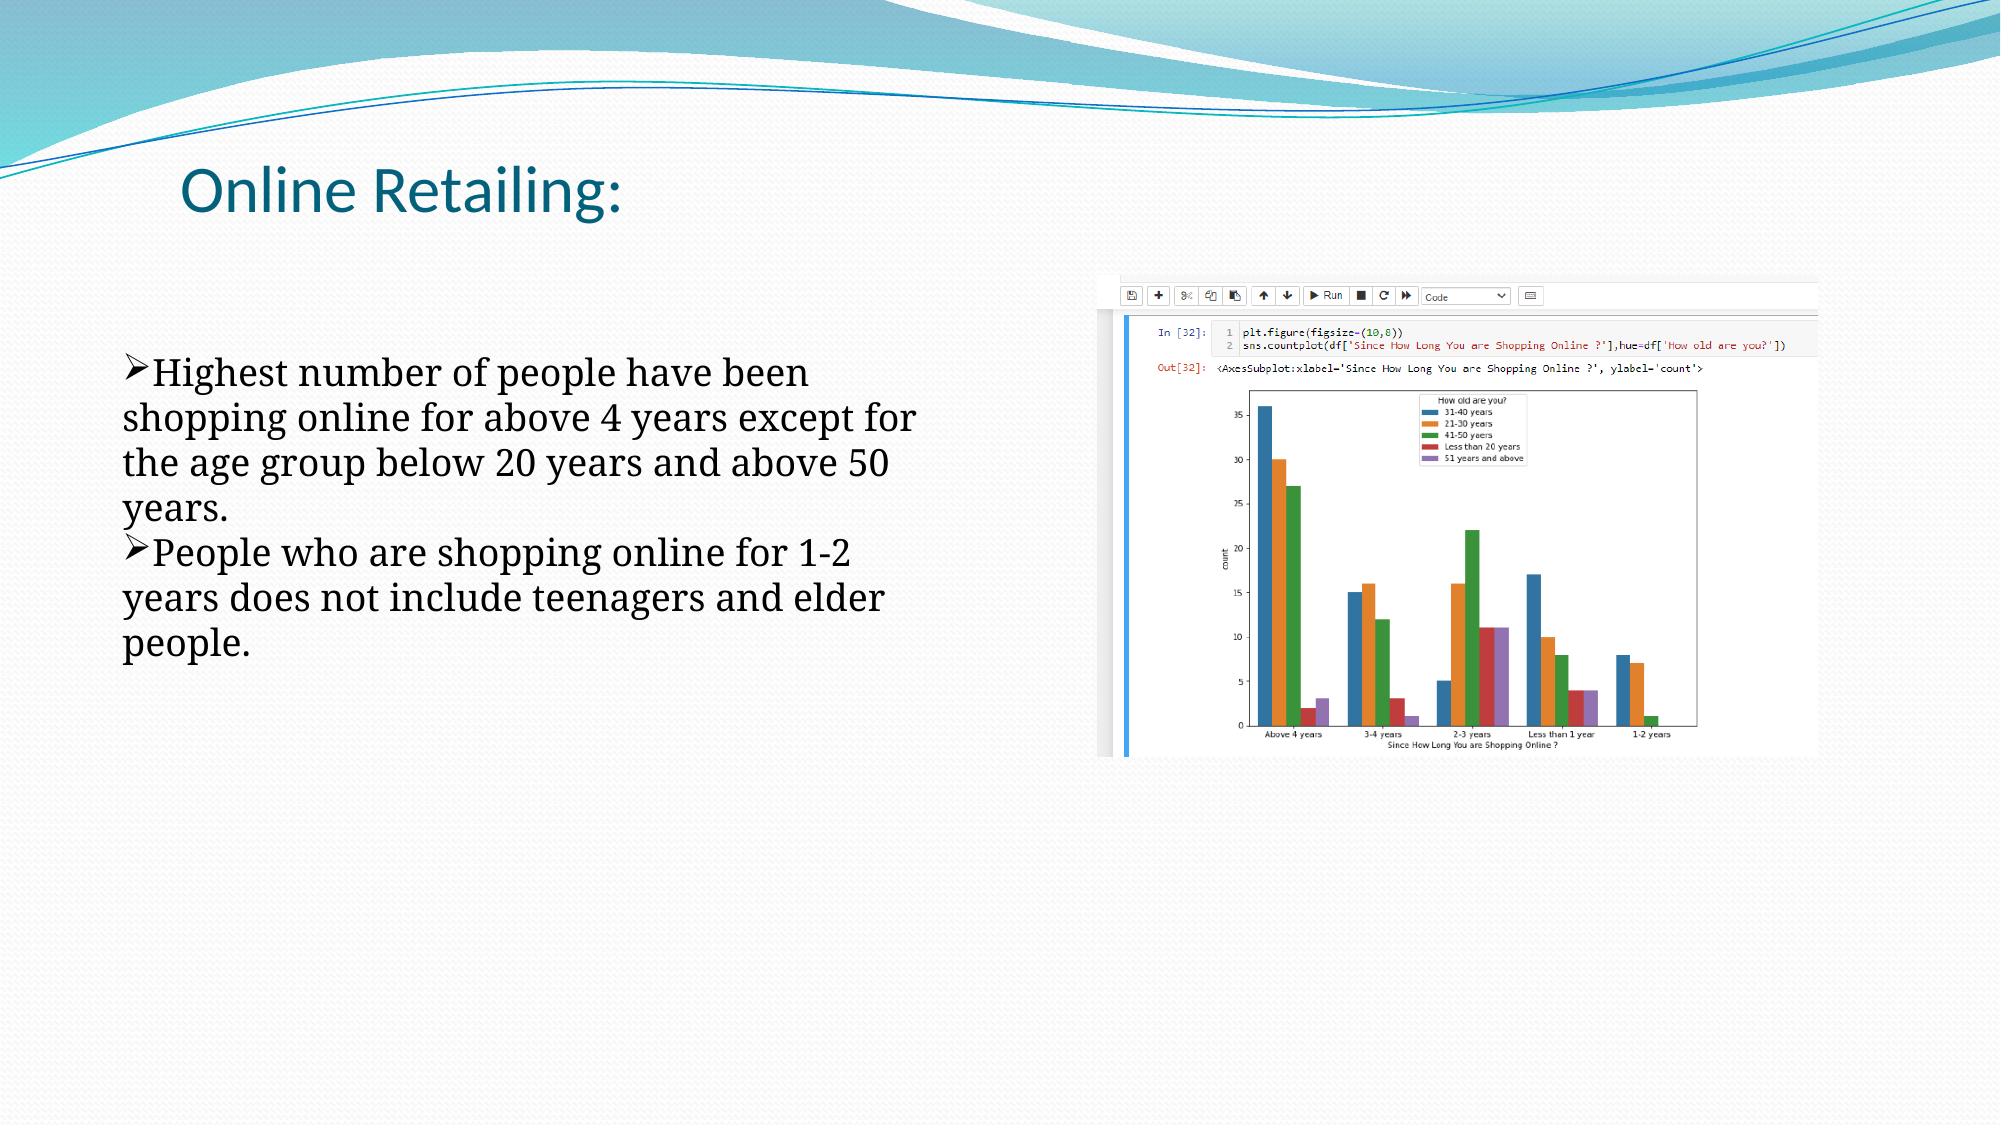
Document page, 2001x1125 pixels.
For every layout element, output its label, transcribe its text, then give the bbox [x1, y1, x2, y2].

text_box Highest number of people have been shopping online for above 4 years except for the age group below 20 years and above 50 years. People who are shopping online for 1-2 years does not include teenagers and elder people. [107, 341, 958, 672]
title Online Retailing: [180, 47, 1830, 226]
picture [1096, 274, 1819, 757]
